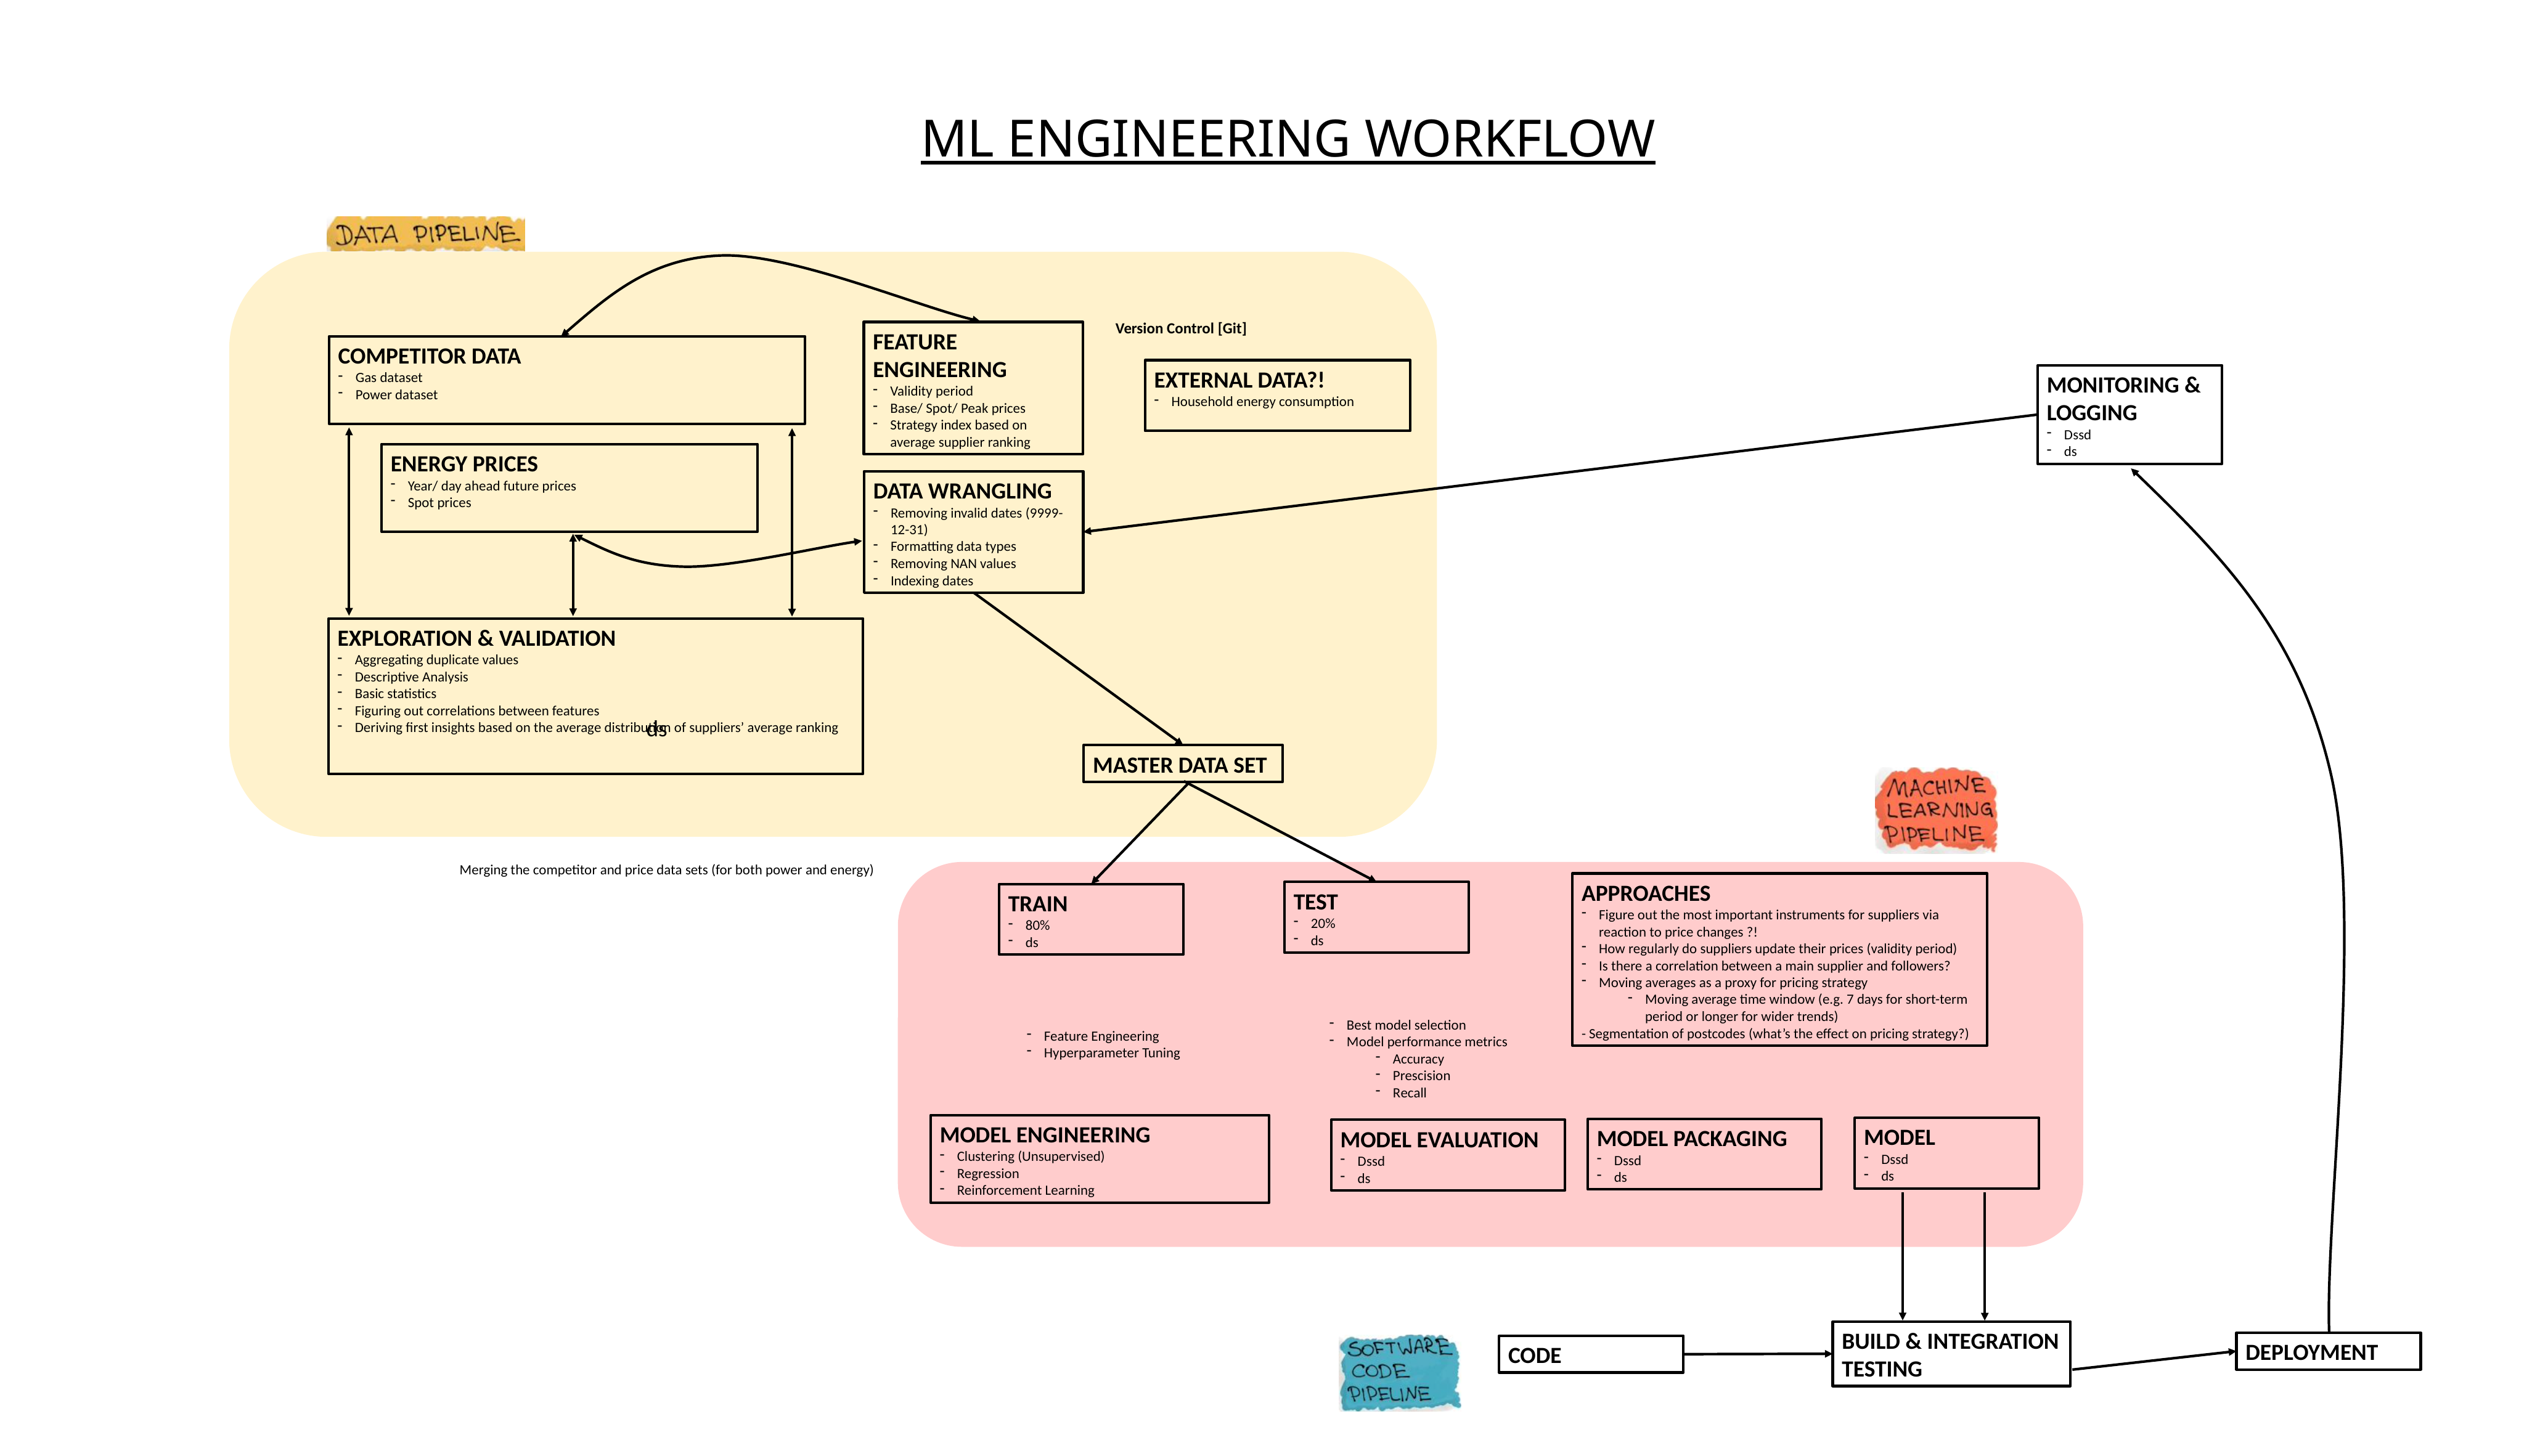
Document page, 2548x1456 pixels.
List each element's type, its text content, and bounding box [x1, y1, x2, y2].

text_box EXPLORATION & VALIDATION Aggregating duplicate values Descriptive Analysis Basic statistics Figuring out correlations between features Deriving first insights based on the average distribution of suppliers’ average ranking [328, 618, 864, 774]
picture [1339, 1335, 1461, 1412]
text_box [897, 861, 2084, 1248]
text_box Feature Engineering Hyperparameter Tuning [1018, 1022, 1246, 1065]
text_box BUILD & INTEGRATION TESTING [1832, 1321, 2071, 1386]
text_box ds [637, 709, 1912, 746]
text_box [574, 534, 792, 567]
text_box EXTERNAL DATA?! Household energy consumption [1145, 360, 1411, 406]
text_box Version Control [Git] [1106, 314, 1291, 341]
text_box [561, 254, 981, 337]
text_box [2072, 1351, 2237, 1370]
title ML ENGINEERING WORKFLOW [606, 76, 1971, 173]
text_box Best model selection Model performance metrics Accuracy Prescision Recall [1320, 1011, 1546, 1105]
picture [327, 216, 525, 251]
text_box TRAIN 80% ds [999, 884, 1184, 955]
text_box Merging the competitor and price data sets (for both power and energy) [450, 856, 918, 900]
picture [1875, 767, 1998, 854]
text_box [1083, 406, 2038, 529]
text_box MASTER DATA SET [1084, 746, 1283, 782]
text_box APPROACHES Figure out the most important instruments for suppliers via reaction to price changes ?! How regularly do suppliers update their prices (validity period) Is there a correlation between a main supplier and followers? Moving averages as a proxy for pricing strategy Moving average time window (e.g. 7 days for short-term period or longer for wider trends) - Segmentation of postcodes (what’s the effect on pricing strategy?) [1572, 873, 1987, 1046]
text_box ENERGY PRICES Year/ day ahead future prices Spot prices [381, 444, 758, 532]
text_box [1091, 783, 1189, 884]
text_box [793, 538, 862, 554]
text_box [228, 251, 1438, 838]
text_box DATA WRANGLING Removing invalid dates (9999-12-31) Formatting data types Removing NAN values Indexing dates [864, 471, 1084, 593]
text_box MODEL EVALUATION Dssd ds [1331, 1120, 1566, 1190]
text_box MONITORING & LOGGING Dssd ds [2038, 365, 2223, 464]
text_box CODE [1499, 1335, 1684, 1373]
text_box [2131, 468, 2345, 1333]
text_box MODEL PACKAGING Dssd ds [1588, 1118, 1822, 1190]
text_box DEPLOYMENT [2236, 1332, 2421, 1370]
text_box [973, 585, 1183, 746]
text_box FEATURE ENGINEERING Validity period Base/ Spot/ Peak prices Strategy index based on average supplier ranking [864, 322, 1083, 455]
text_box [1183, 781, 1377, 882]
text_box MODEL ENGINEERING Clustering (Unsupervised) Regression Reinforcement Learning [931, 1115, 1270, 1203]
text_box MODEL Dssd ds [1855, 1118, 2040, 1189]
text_box TEST 20% ds [1284, 882, 1469, 953]
text_box COMPETITOR DATA Gas dataset Power dataset [329, 336, 805, 424]
